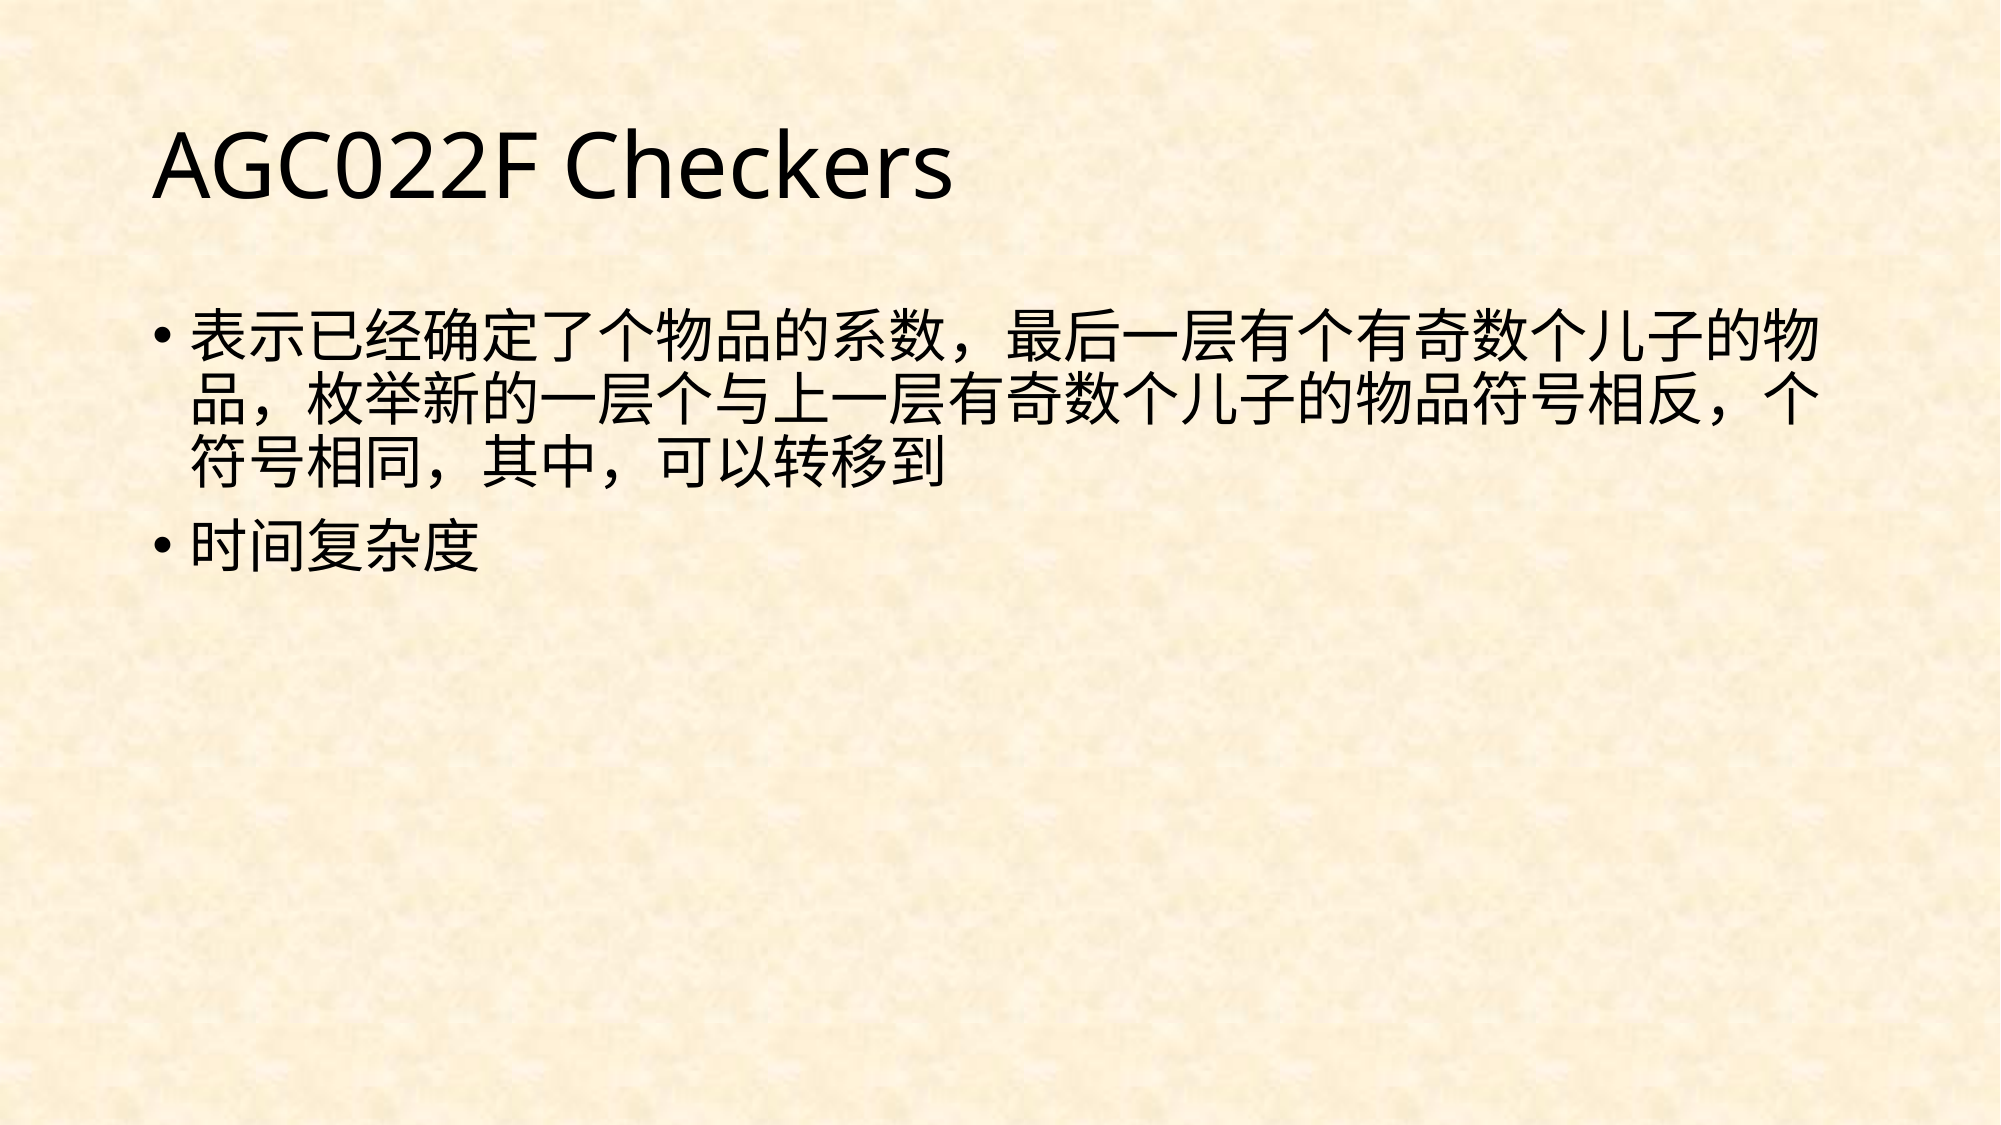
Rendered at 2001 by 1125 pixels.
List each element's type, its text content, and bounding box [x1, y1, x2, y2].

title AGC022F Checkers [137, 59, 1863, 278]
picture [0, 0, 2001, 1125]
